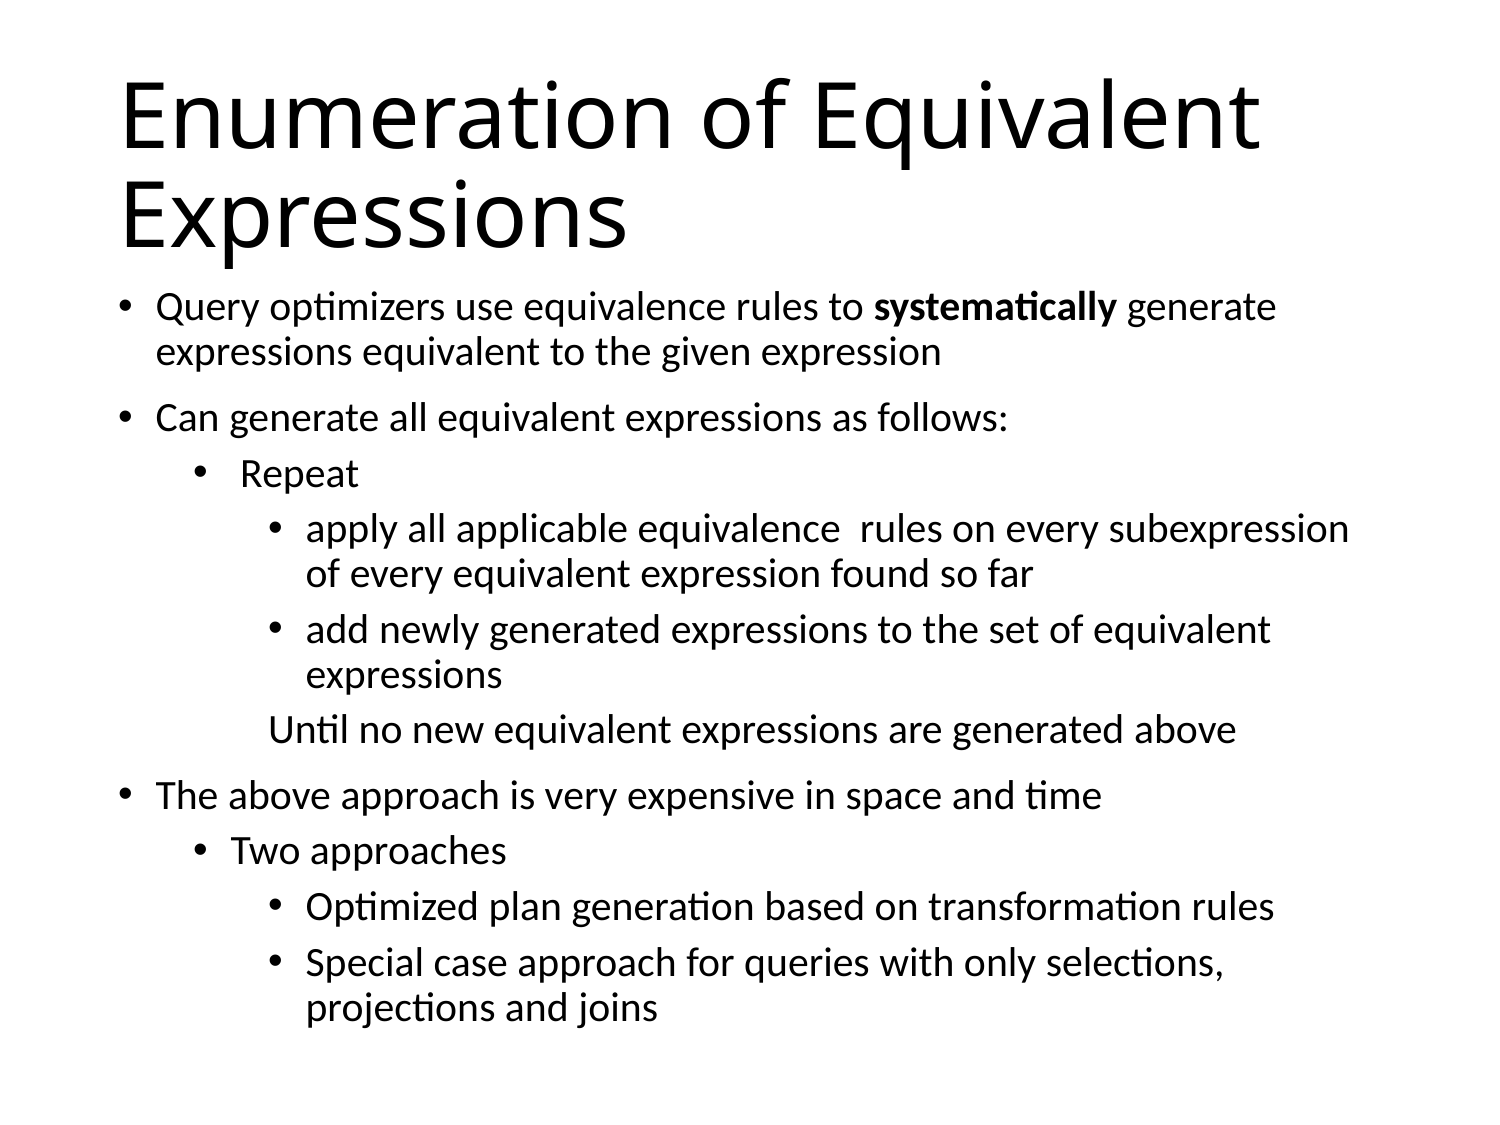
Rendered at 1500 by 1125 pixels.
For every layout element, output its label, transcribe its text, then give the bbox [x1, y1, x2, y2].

title Enumeration of Equivalent Expressions [103, 59, 1397, 278]
list Query optimizers use equivalence rules to systematically generate expressions equivalent to the given expression Can generate all equivalent expressions as follows: Repeat apply all applicable equivalence rules on every subexpression of every equivalent expression found so far add newly generated expressions to the set of equivalent expressions Until no new equivalent expressions are generated above The above approach is very expensive in space and time Two approaches Optimized plan generation based on transformation rules Special case approach for queries with only selections, projections and joins [103, 277, 1370, 1125]
